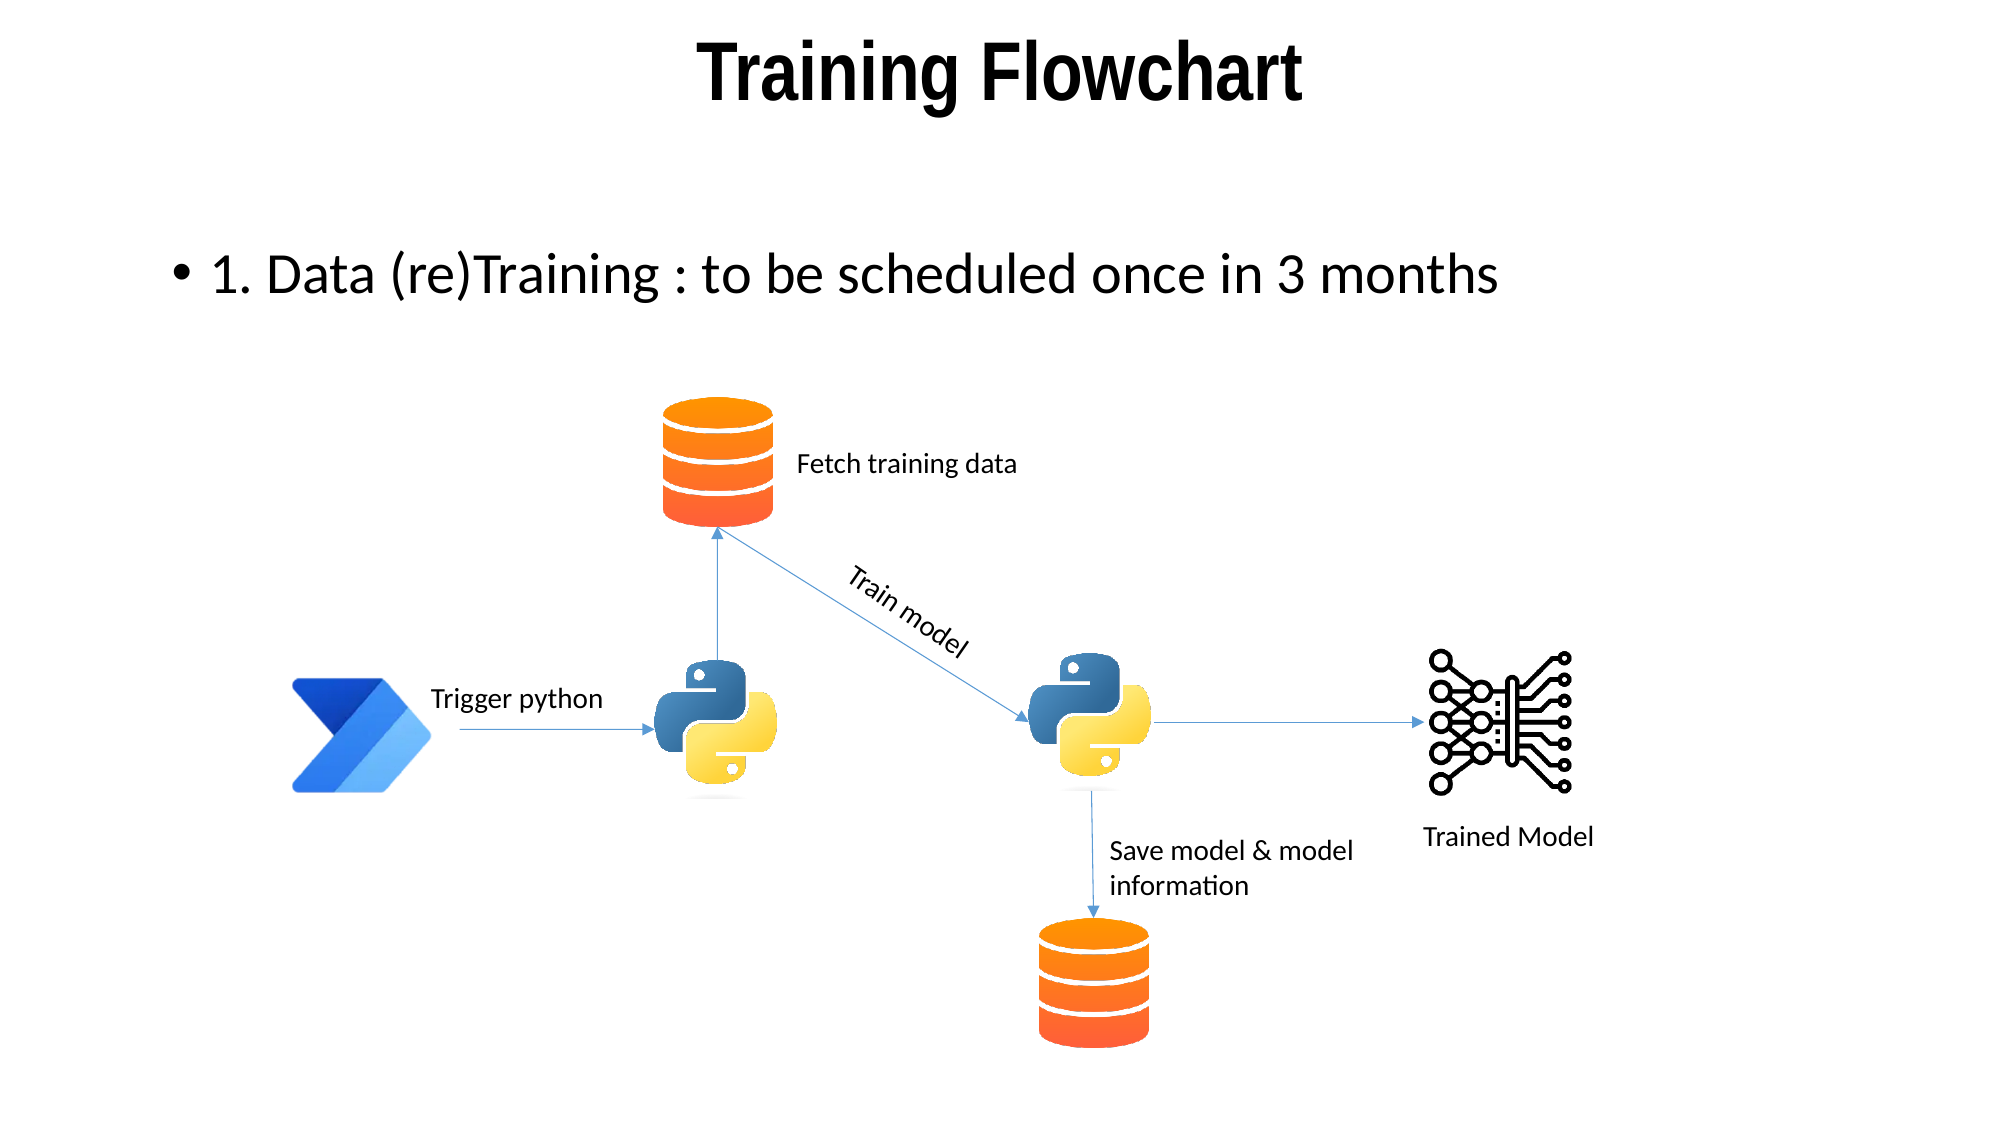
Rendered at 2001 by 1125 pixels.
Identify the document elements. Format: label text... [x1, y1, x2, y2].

text_box Save model & model information [1094, 824, 1375, 909]
picture [652, 397, 783, 527]
text_box Fetch training data [783, 436, 1062, 487]
picture [1028, 653, 1155, 791]
picture [1424, 646, 1576, 798]
picture [251, 625, 460, 834]
text_box Trigger python [460, 671, 654, 722]
picture [1028, 917, 1159, 1048]
list Training Flowchart [0, 12, 2000, 123]
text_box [717, 526, 1029, 723]
text_box Trained Model [1408, 810, 1688, 861]
text_box 1. Data (re)Training : to be scheduled once in 3 months [156, 236, 1882, 337]
picture [654, 660, 781, 799]
